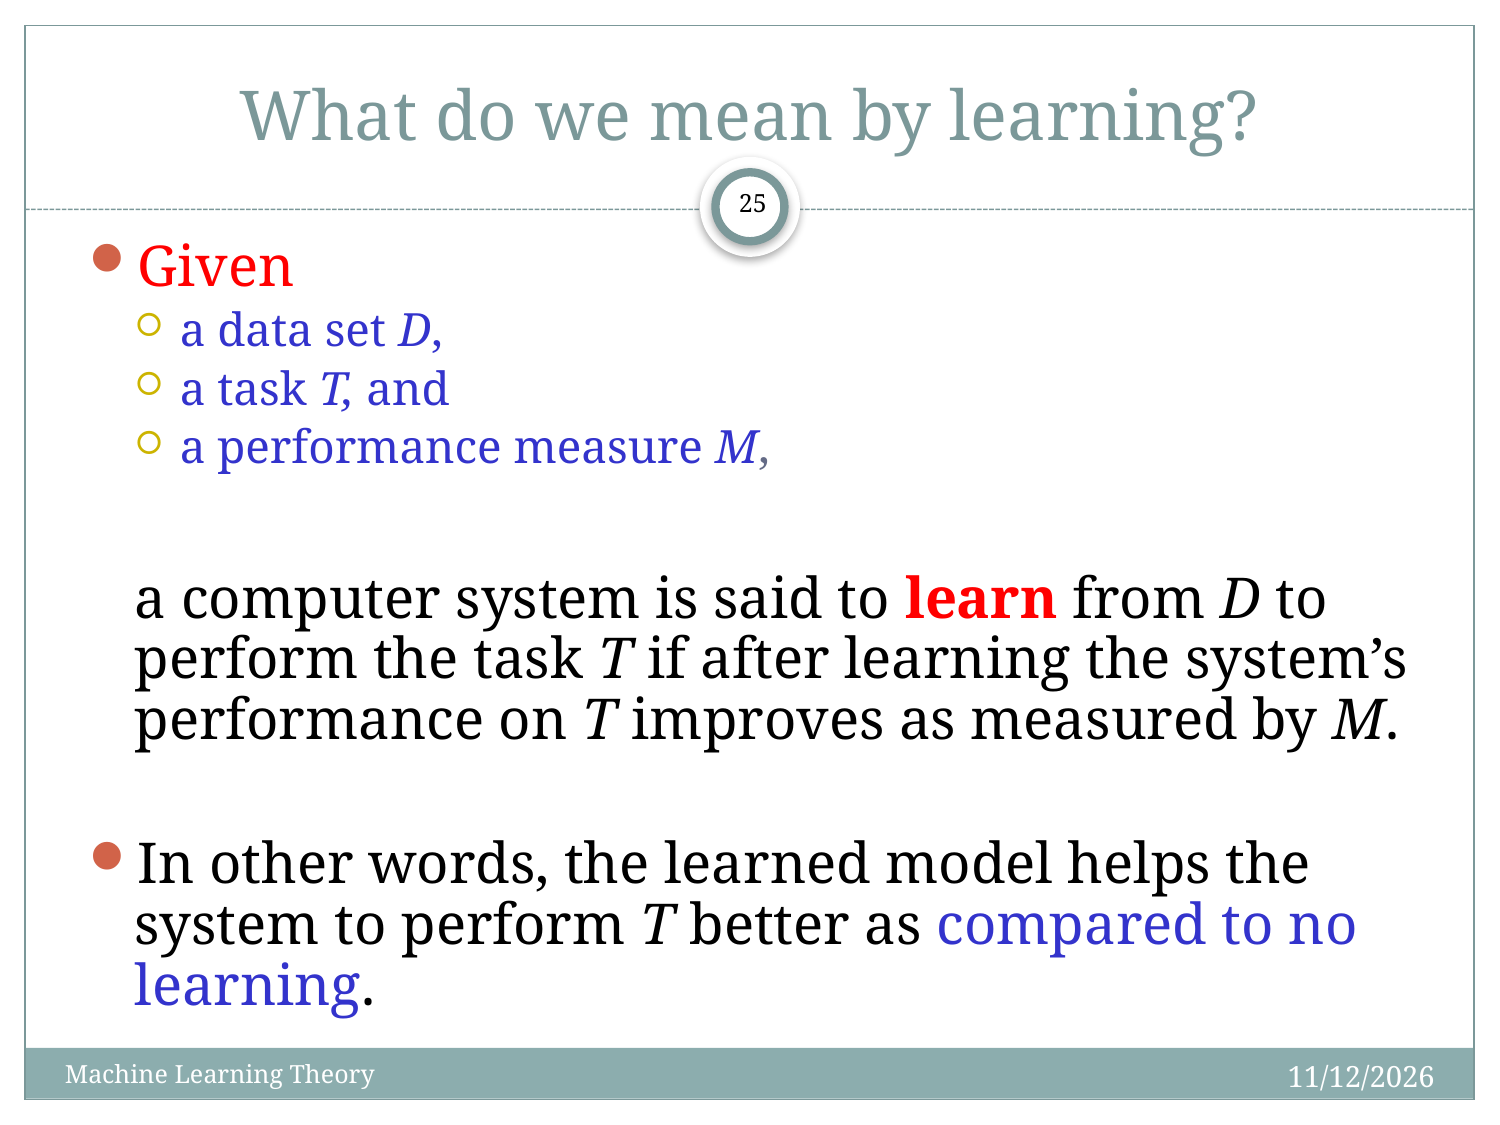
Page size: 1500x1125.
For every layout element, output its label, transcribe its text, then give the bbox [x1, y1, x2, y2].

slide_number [950, 1050, 1450, 1111]
title What do we mean by learning? [49, 37, 1450, 162]
footer Machine Learning Theory [50, 1051, 638, 1112]
list Given a data set D, a task T, and a performance measure M, a computer system is said to learn from D to perform the task T if after learning the system’s performance on T improves as measured by M. In other words, the learned model helps the system to perform T better as compared to no learning. [75, 230, 1425, 1051]
slide_number 25 [715, 168, 791, 230]
